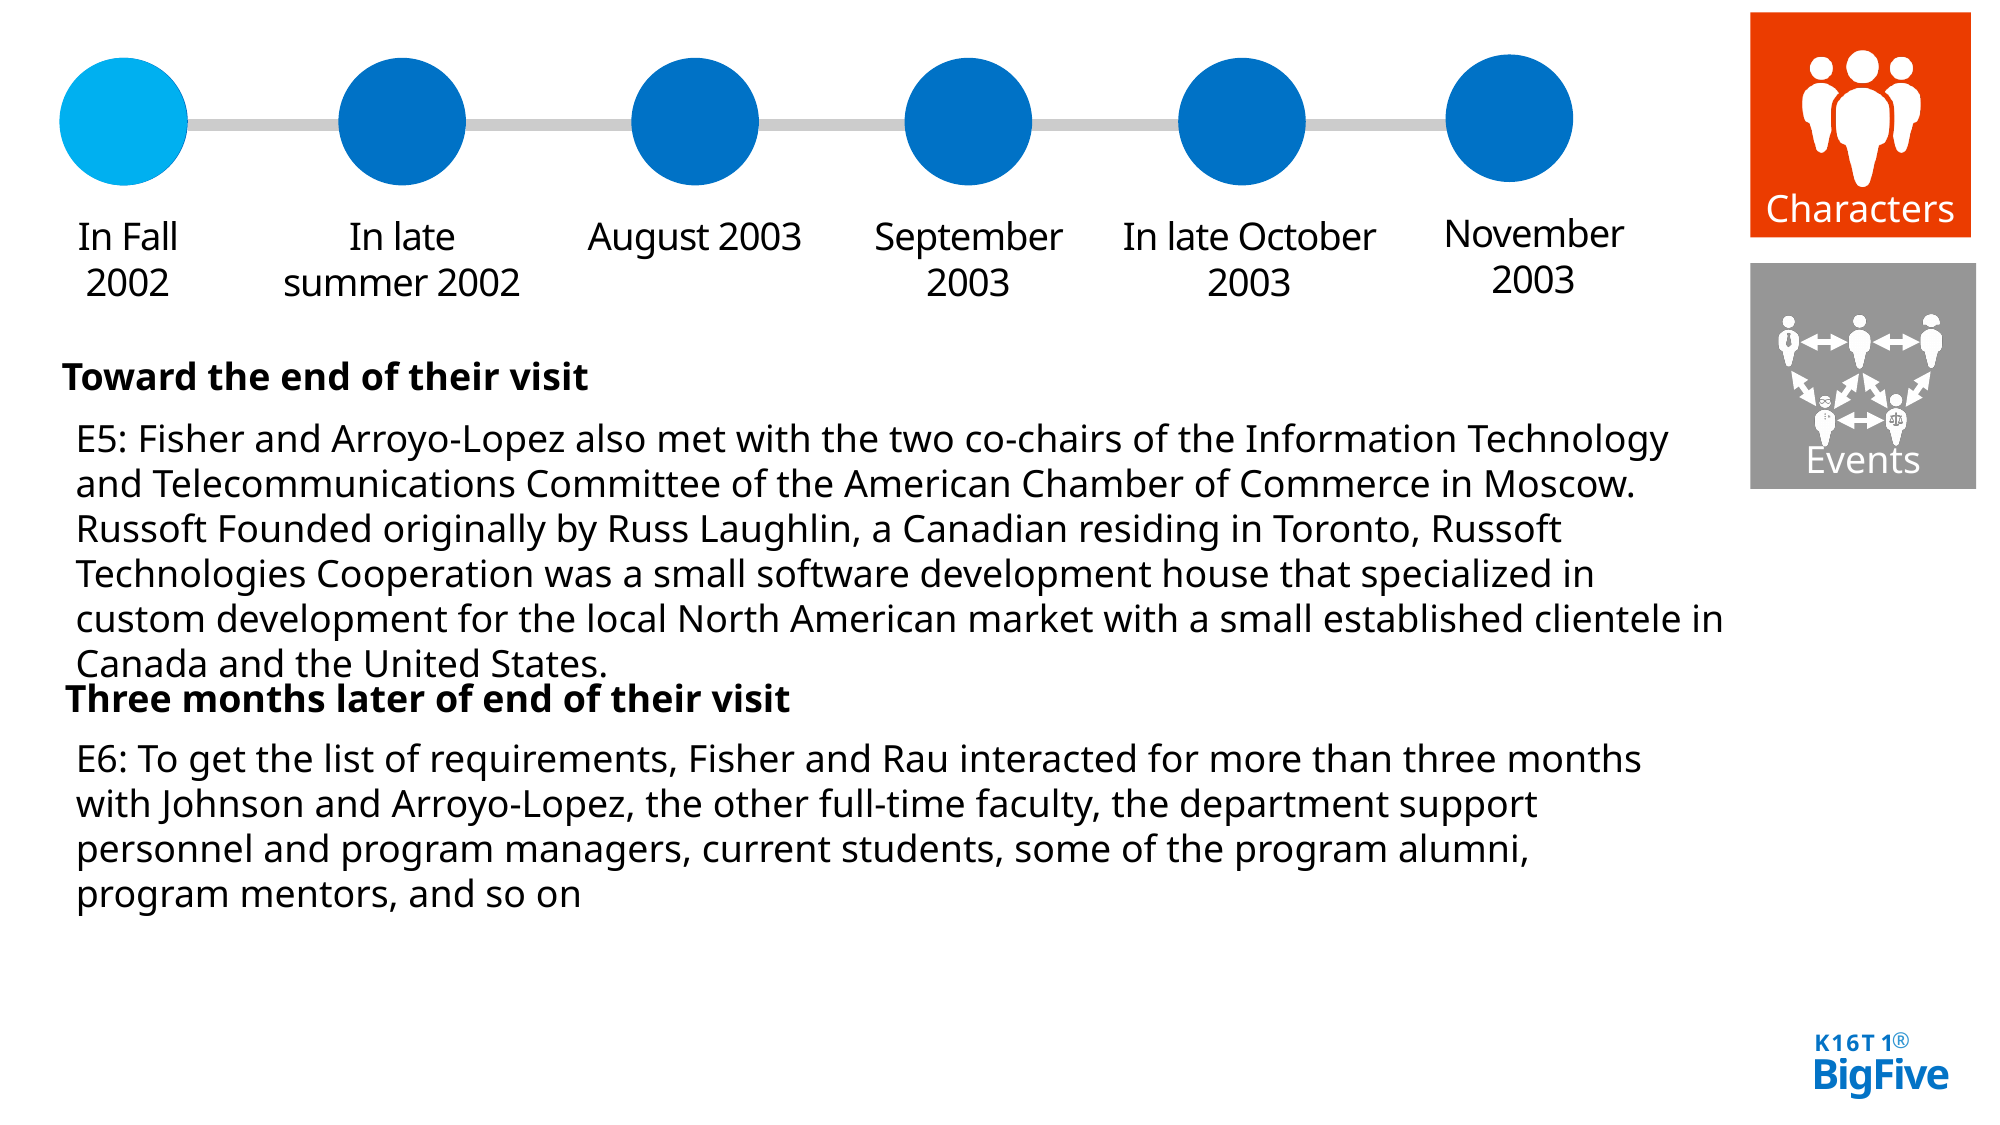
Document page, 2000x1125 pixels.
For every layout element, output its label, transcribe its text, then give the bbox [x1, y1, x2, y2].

text_box E5: Fisher and Arroyo-Lopez also met with the two co-chairs of the Information Technology and Telecommunications Committee of the American Chamber of Commerce in Moscow. Russoft Founded originally by Russ Laughlin, a Canadian residing in Toronto, Russoft Technologies Cooperation was a small software development house that specialized in custom development for the local North American market with a small established clientele in Canada and the United States. [60, 407, 1751, 693]
text_box Three months later of end of their visit [49, 667, 807, 728]
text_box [833, 57, 1102, 314]
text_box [29, 57, 227, 314]
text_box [267, 57, 538, 314]
text_box E6: To get the list of requirements, Fisher and Rau interacted for more than three months with Johnson and Arroyo-Lopez, the other full-time faculty, the department support personnel and program managers, current students, some of the program alumni, program mentors, and so on [61, 727, 1705, 923]
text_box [1414, 54, 1653, 310]
text_box ® [1877, 1019, 1925, 1061]
text_box Toward the end of their visit [46, 345, 605, 406]
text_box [1102, 57, 1397, 314]
text_box BigFive [1811, 975, 2000, 1125]
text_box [560, 57, 831, 267]
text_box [1750, 262, 1977, 490]
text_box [1750, 12, 1972, 238]
